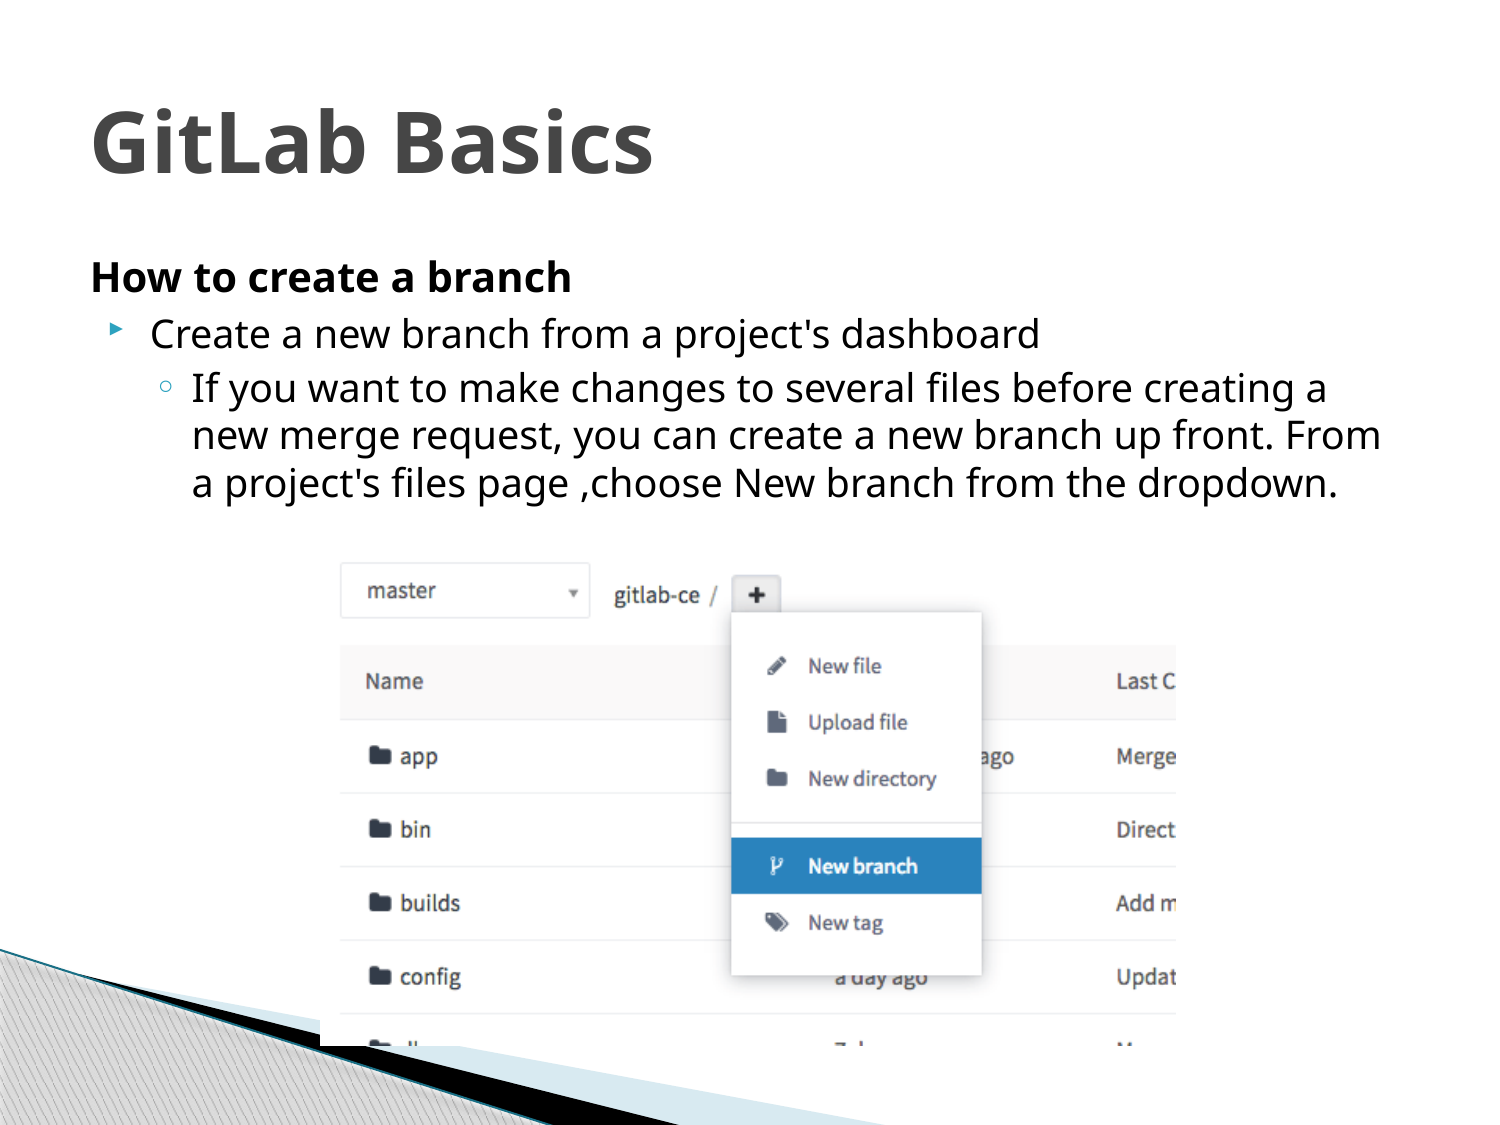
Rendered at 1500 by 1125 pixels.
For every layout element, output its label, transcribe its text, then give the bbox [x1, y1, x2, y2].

title GitLab Basics [75, 45, 1425, 233]
picture [320, 550, 1176, 1047]
list How to create a branch Create a new branch from a project's dashboard If you want to make changes to several files before creating a new merge request, you can create a new branch up front. From a project's files page ,choose New branch from the dropdown. [75, 243, 1425, 1024]
